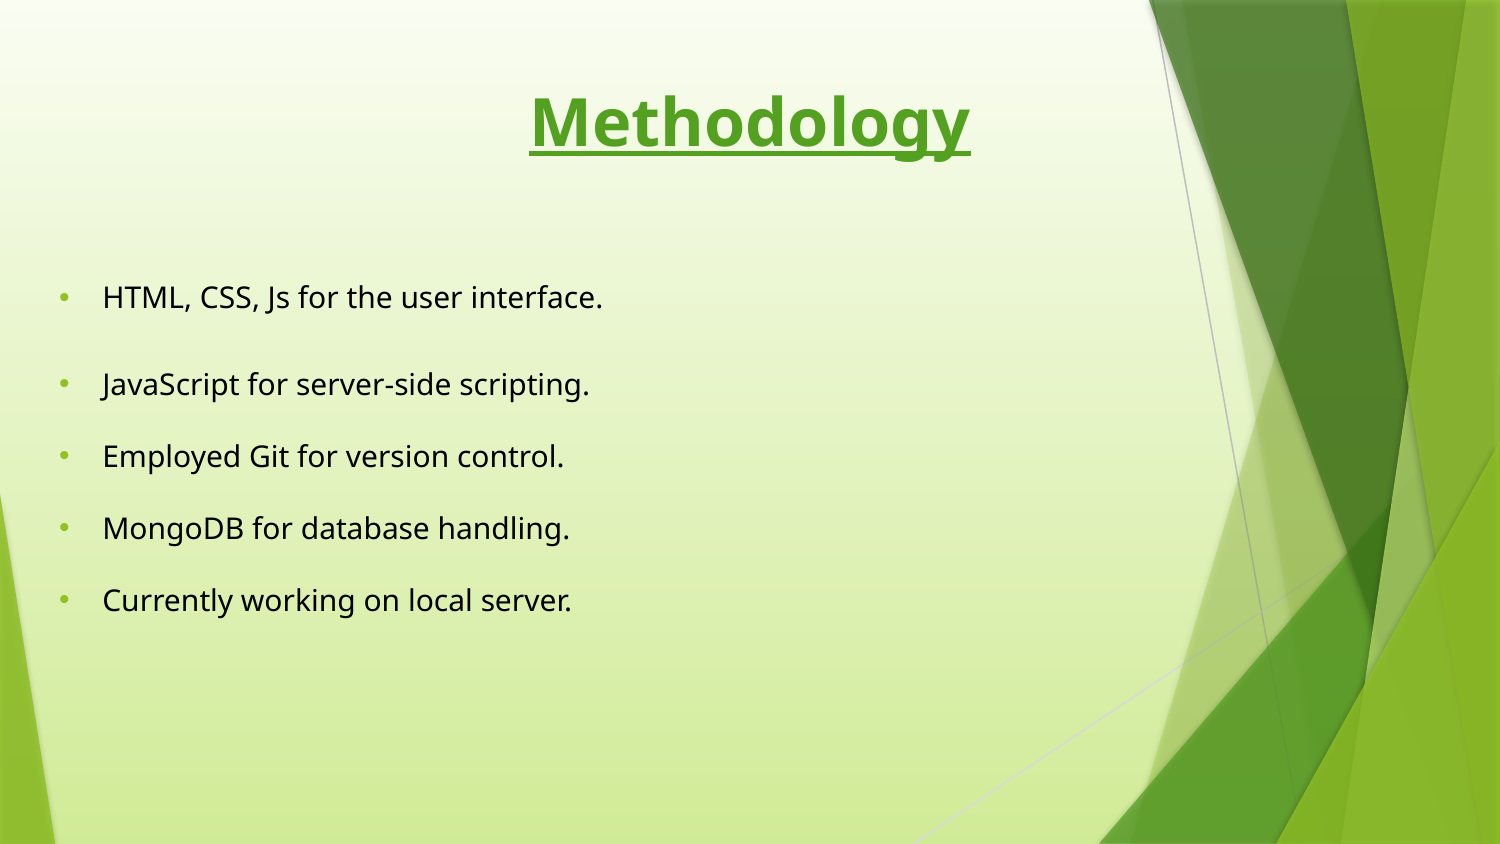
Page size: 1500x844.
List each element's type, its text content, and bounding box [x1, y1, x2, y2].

list HTML, CSS, Js for the user interface. JavaScript for server-side scripting. Employed Git for version control. MongoDB for database handling. Currently working on local server. [23, 263, 1286, 635]
title Methodology [0, 64, 1500, 153]
